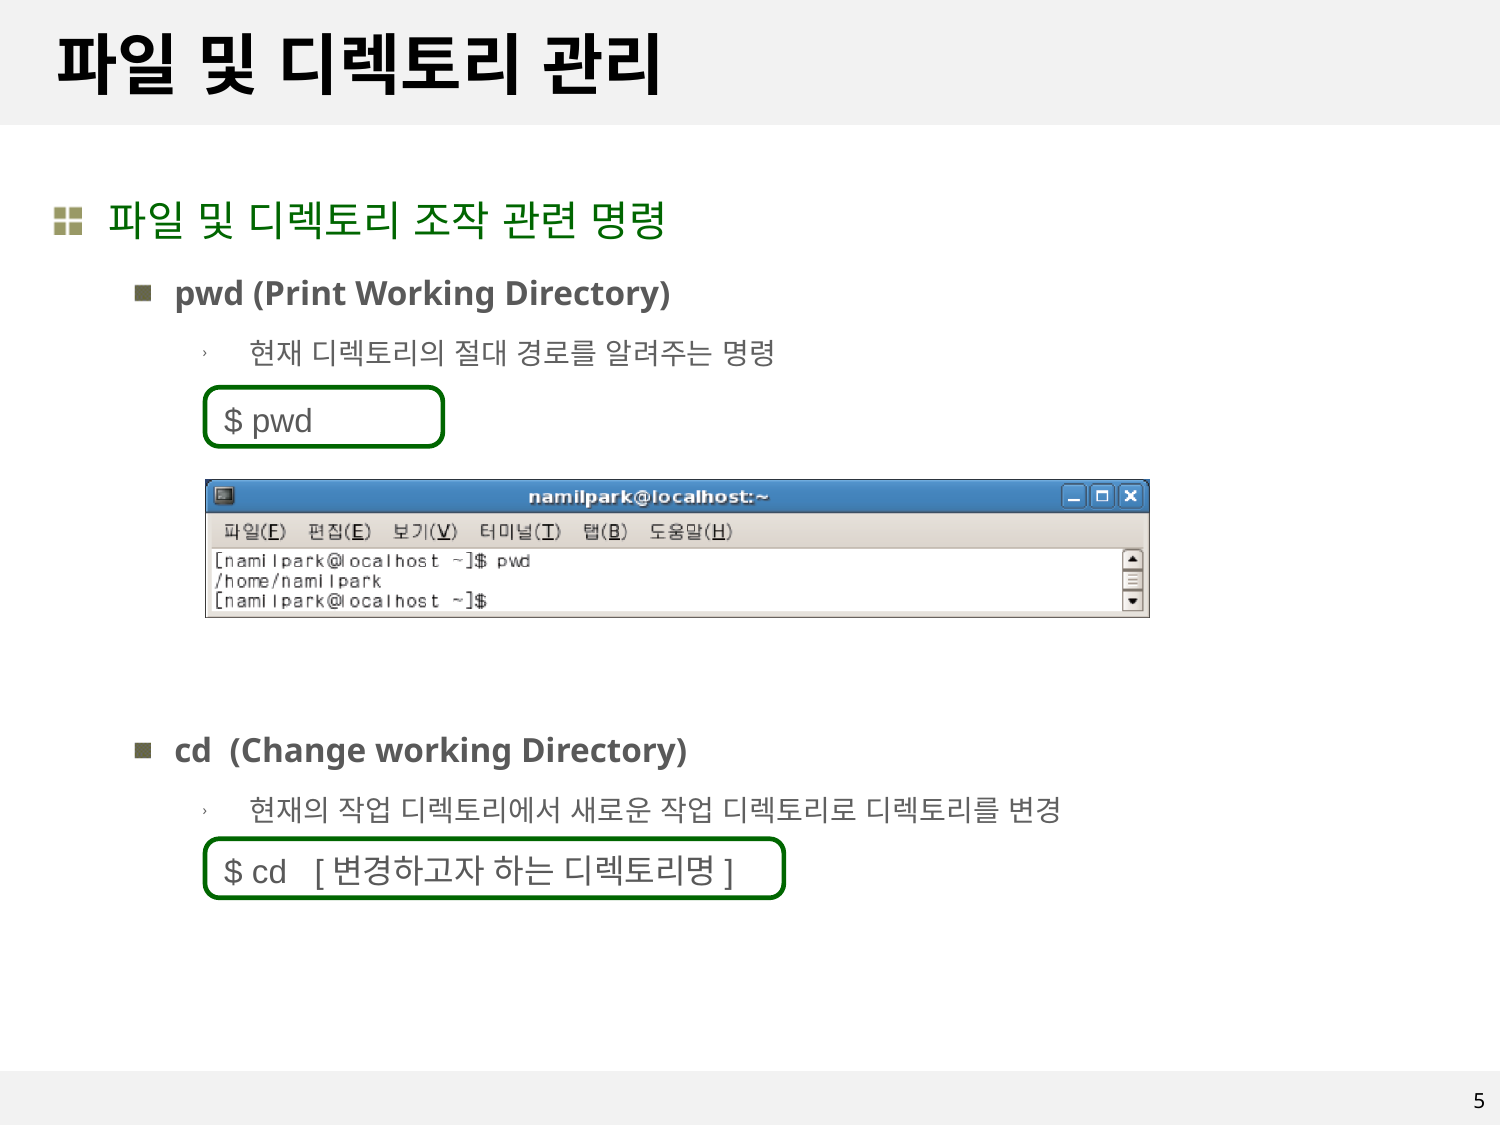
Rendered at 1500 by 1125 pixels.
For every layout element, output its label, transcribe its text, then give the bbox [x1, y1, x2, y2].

picture [127, 279, 151, 304]
picture [127, 737, 151, 761]
text_box $ pwd [204, 387, 443, 447]
text_box $ cd [변경하고자 하는 디렉토리명] [204, 838, 784, 898]
picture [52, 205, 82, 235]
slide_number 5 [1149, 1079, 1500, 1103]
title 파일 및 디렉토리 관리 [41, 0, 1500, 125]
picture [204, 479, 1151, 618]
list 파일 및 디렉토리 조작 관련 명령 pwd (Print Working Directory) 현재 디렉토리의 절대 경로를 알려주는 명령 cd (Change working Directory) 현재의 작업 디렉토리에서 새로운 작업 디렉토리로 디렉토리를 변경 [37, 162, 1459, 1000]
